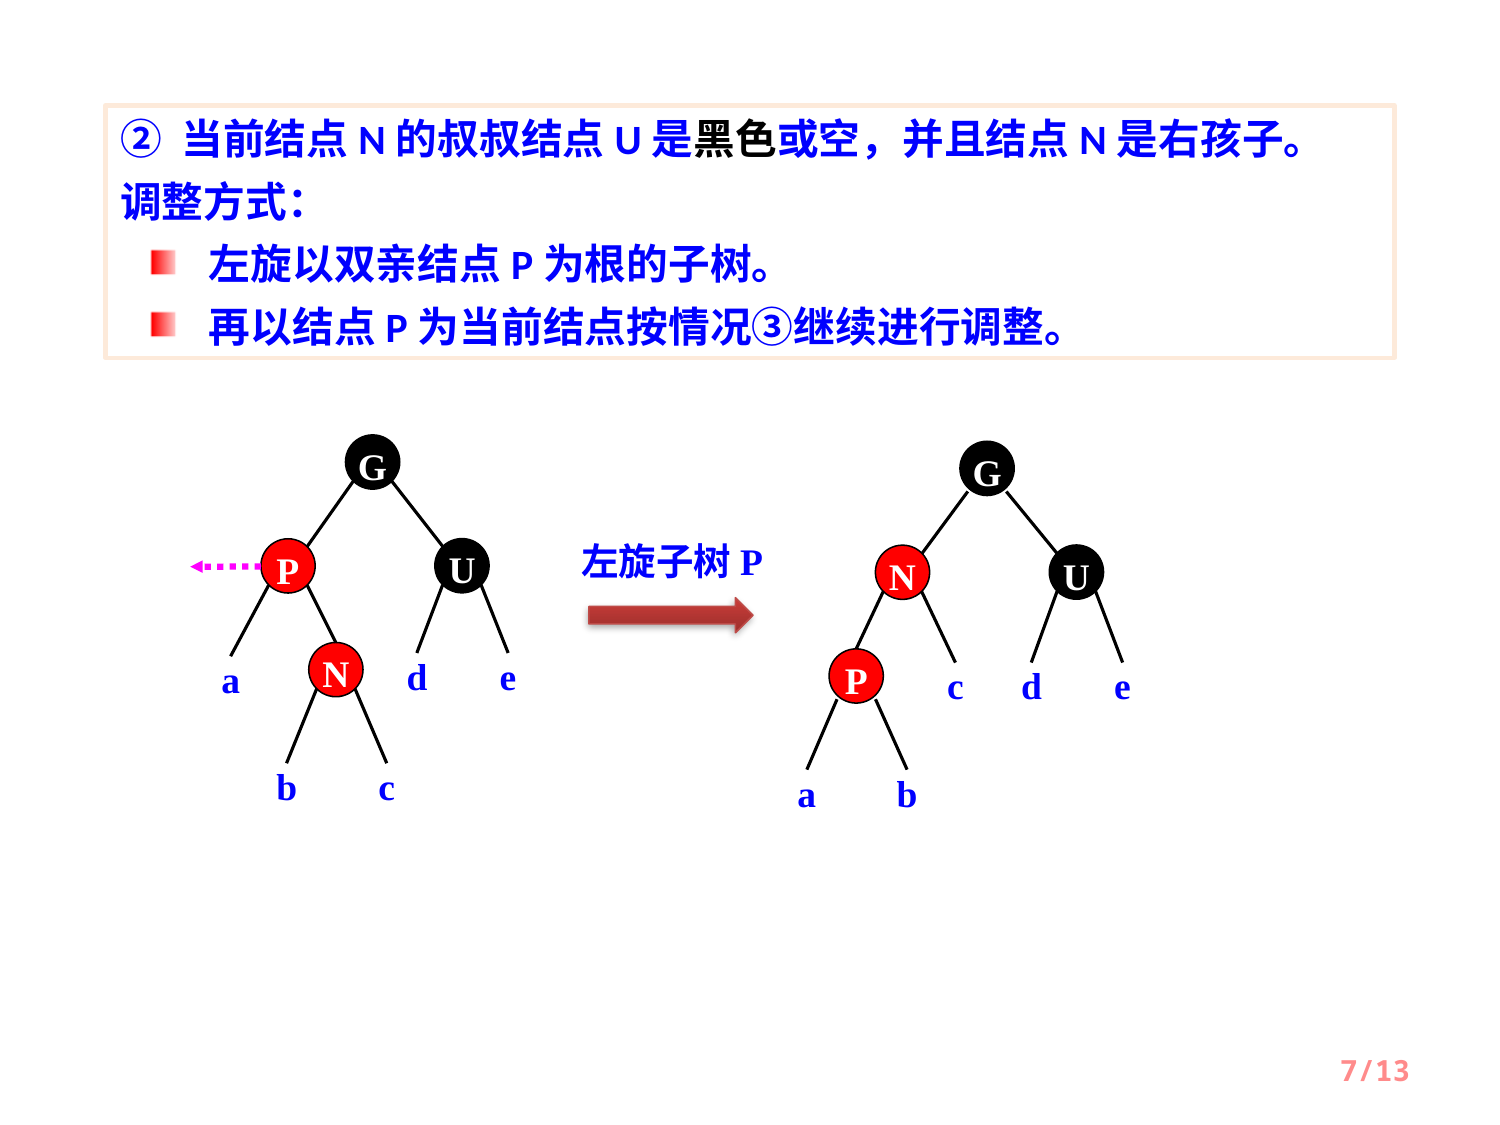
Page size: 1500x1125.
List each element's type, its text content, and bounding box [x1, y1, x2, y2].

slide_number /13 [1074, 1042, 1425, 1103]
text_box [189, 434, 1137, 809]
picture [149, 248, 179, 278]
picture [149, 310, 179, 340]
text_box ② 当前结点N的叔叔结点U是黑色或空，并且结点N是右孩子。 调整方式： 左旋以双亲结点P为根的子树。 再以结点P为当前结点按情况③继续进行调整。 [103, 103, 1397, 360]
